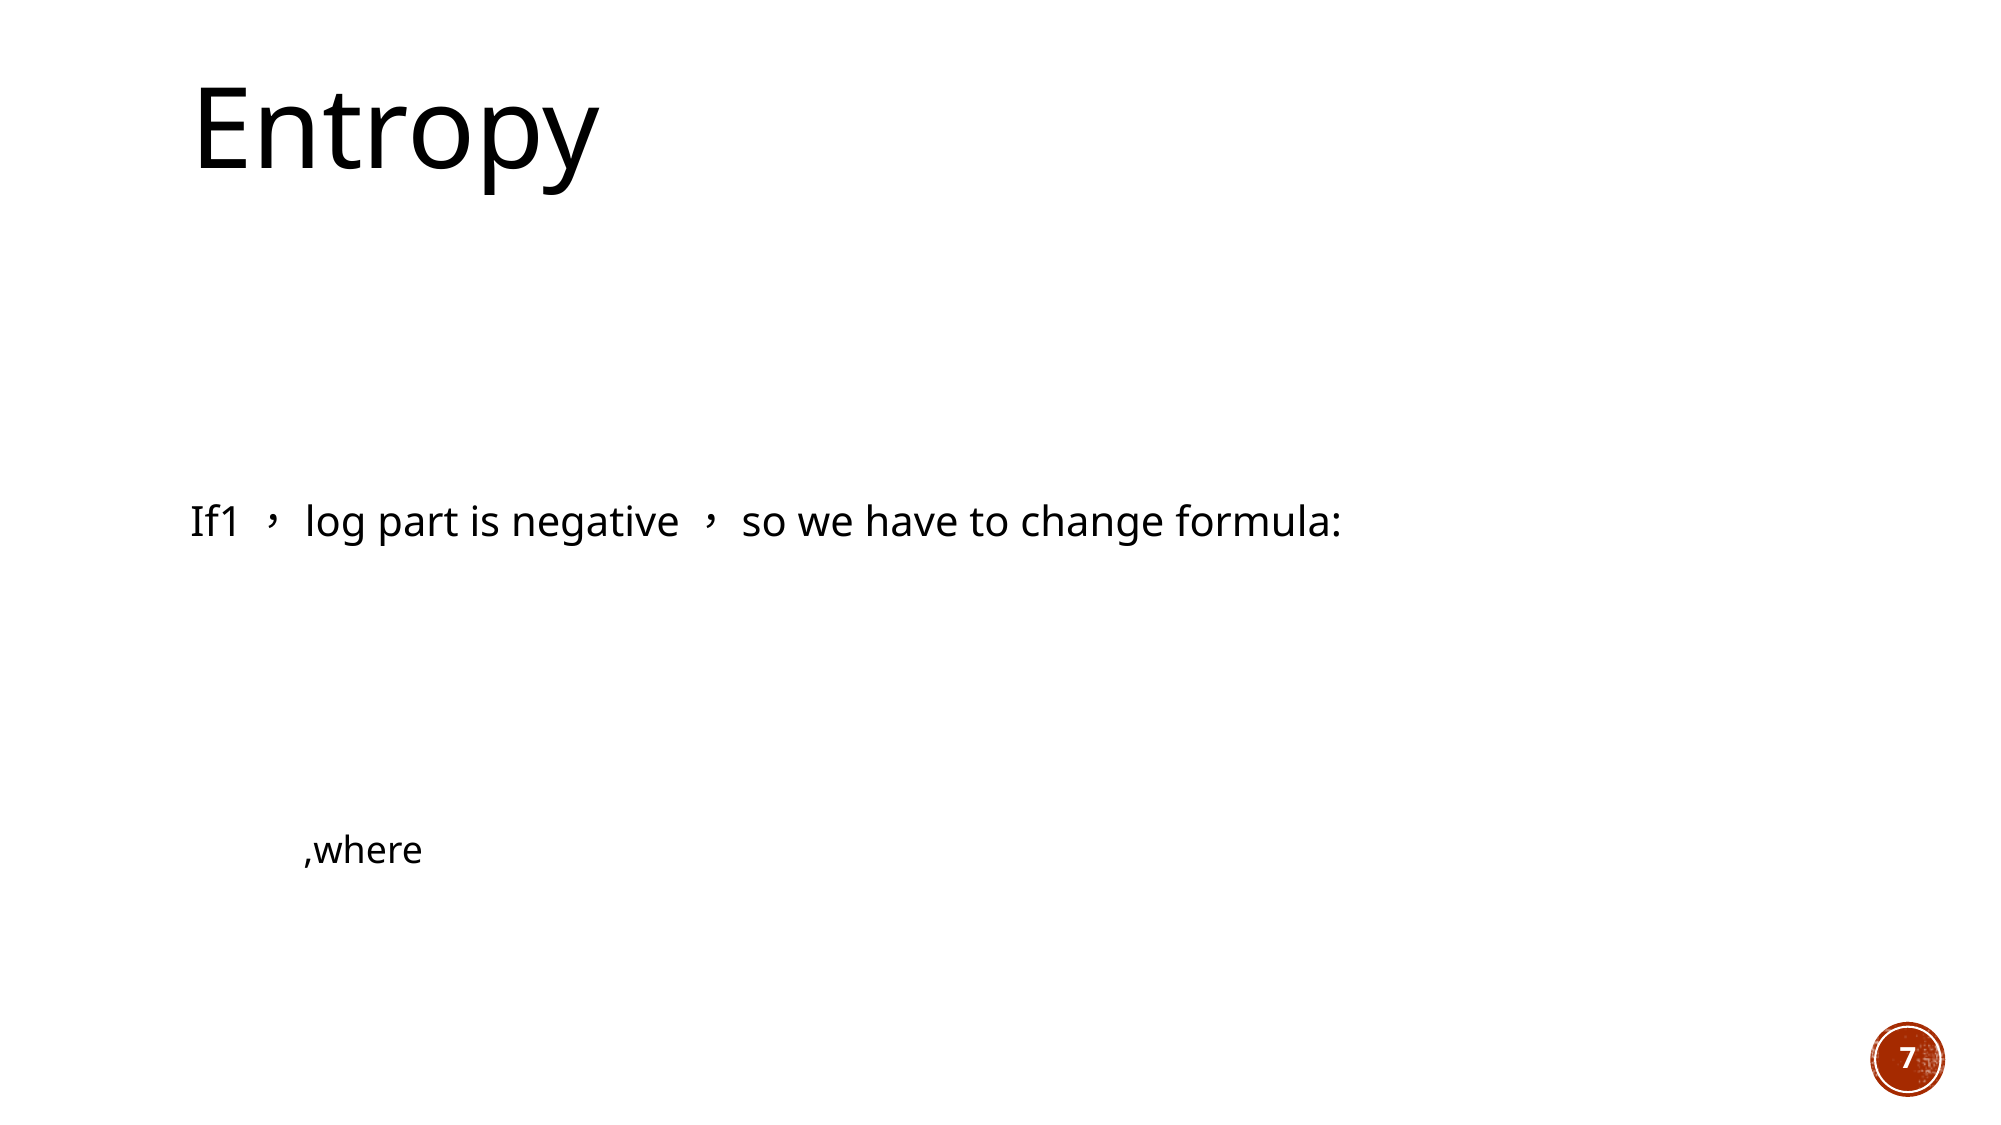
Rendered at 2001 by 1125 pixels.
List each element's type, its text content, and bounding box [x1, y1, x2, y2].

slide_number 7 [1855, 1028, 1961, 1089]
title Entropy [175, 0, 1826, 264]
